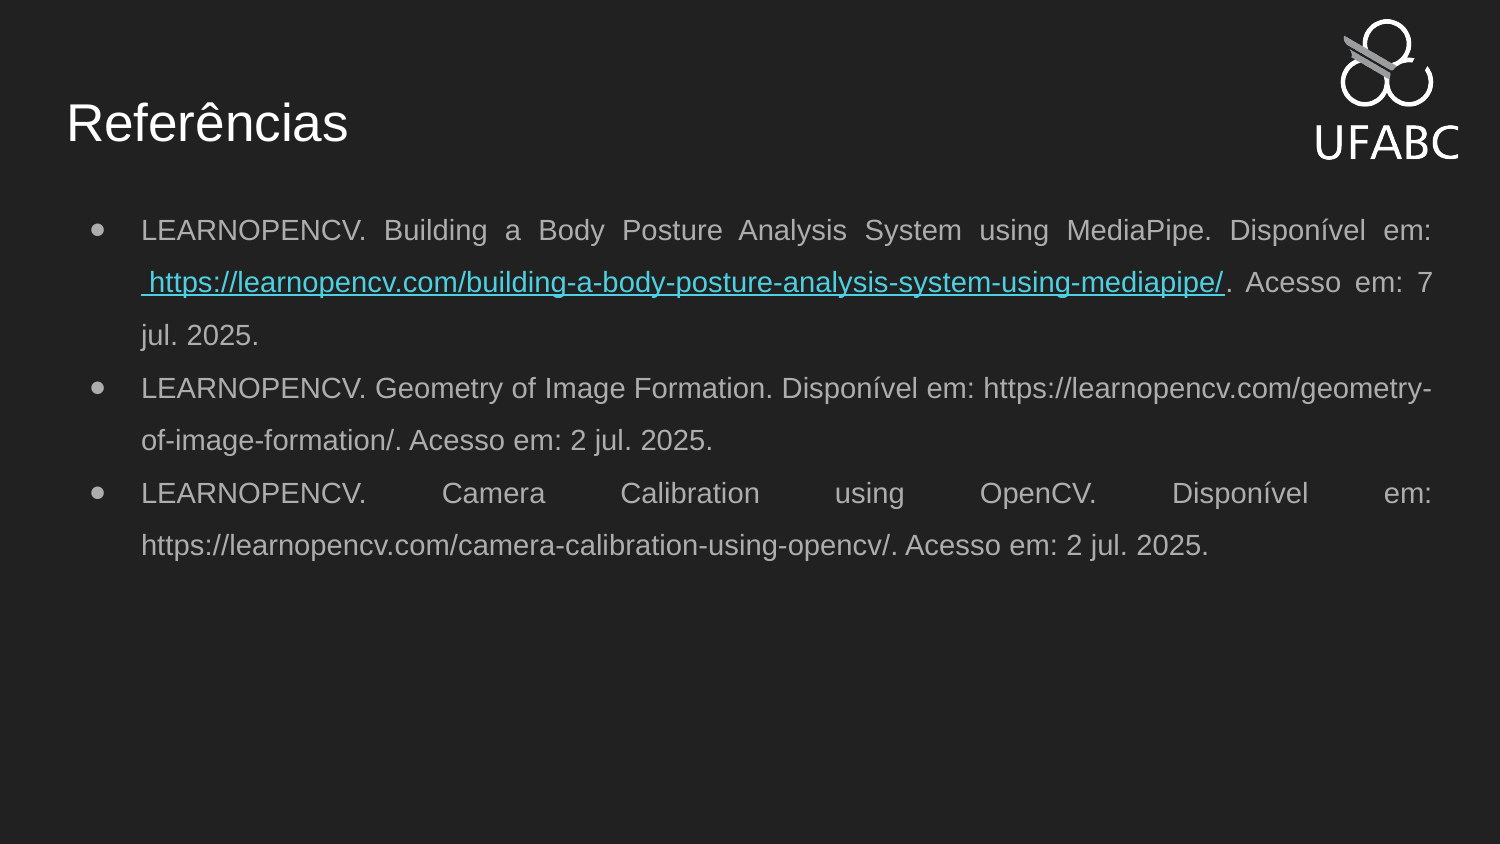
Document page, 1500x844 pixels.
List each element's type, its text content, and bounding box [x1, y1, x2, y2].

picture [1268, 0, 1500, 179]
title Referências [51, 72, 1263, 167]
list LEARNOPENCV. Building a Body Posture Analysis System using MediaPipe. Disponível em: https://learnopencv.com/building-a-body-posture-analysis-system-using-mediapipe/. Acesso em: 7 jul. 2025. LEARNOPENCV. Geometry of Image Formation. Disponível em: https://learnopencv.com/geometry-of-image-formation/. Acesso em: 2 jul. 2025. LEARNOPENCV. Camera Calibration using OpenCV. Disponível em: https://learnopencv.com/camera-calibration-using-opencv/. Acesso em: 2 jul. 2025. [51, 178, 1449, 739]
